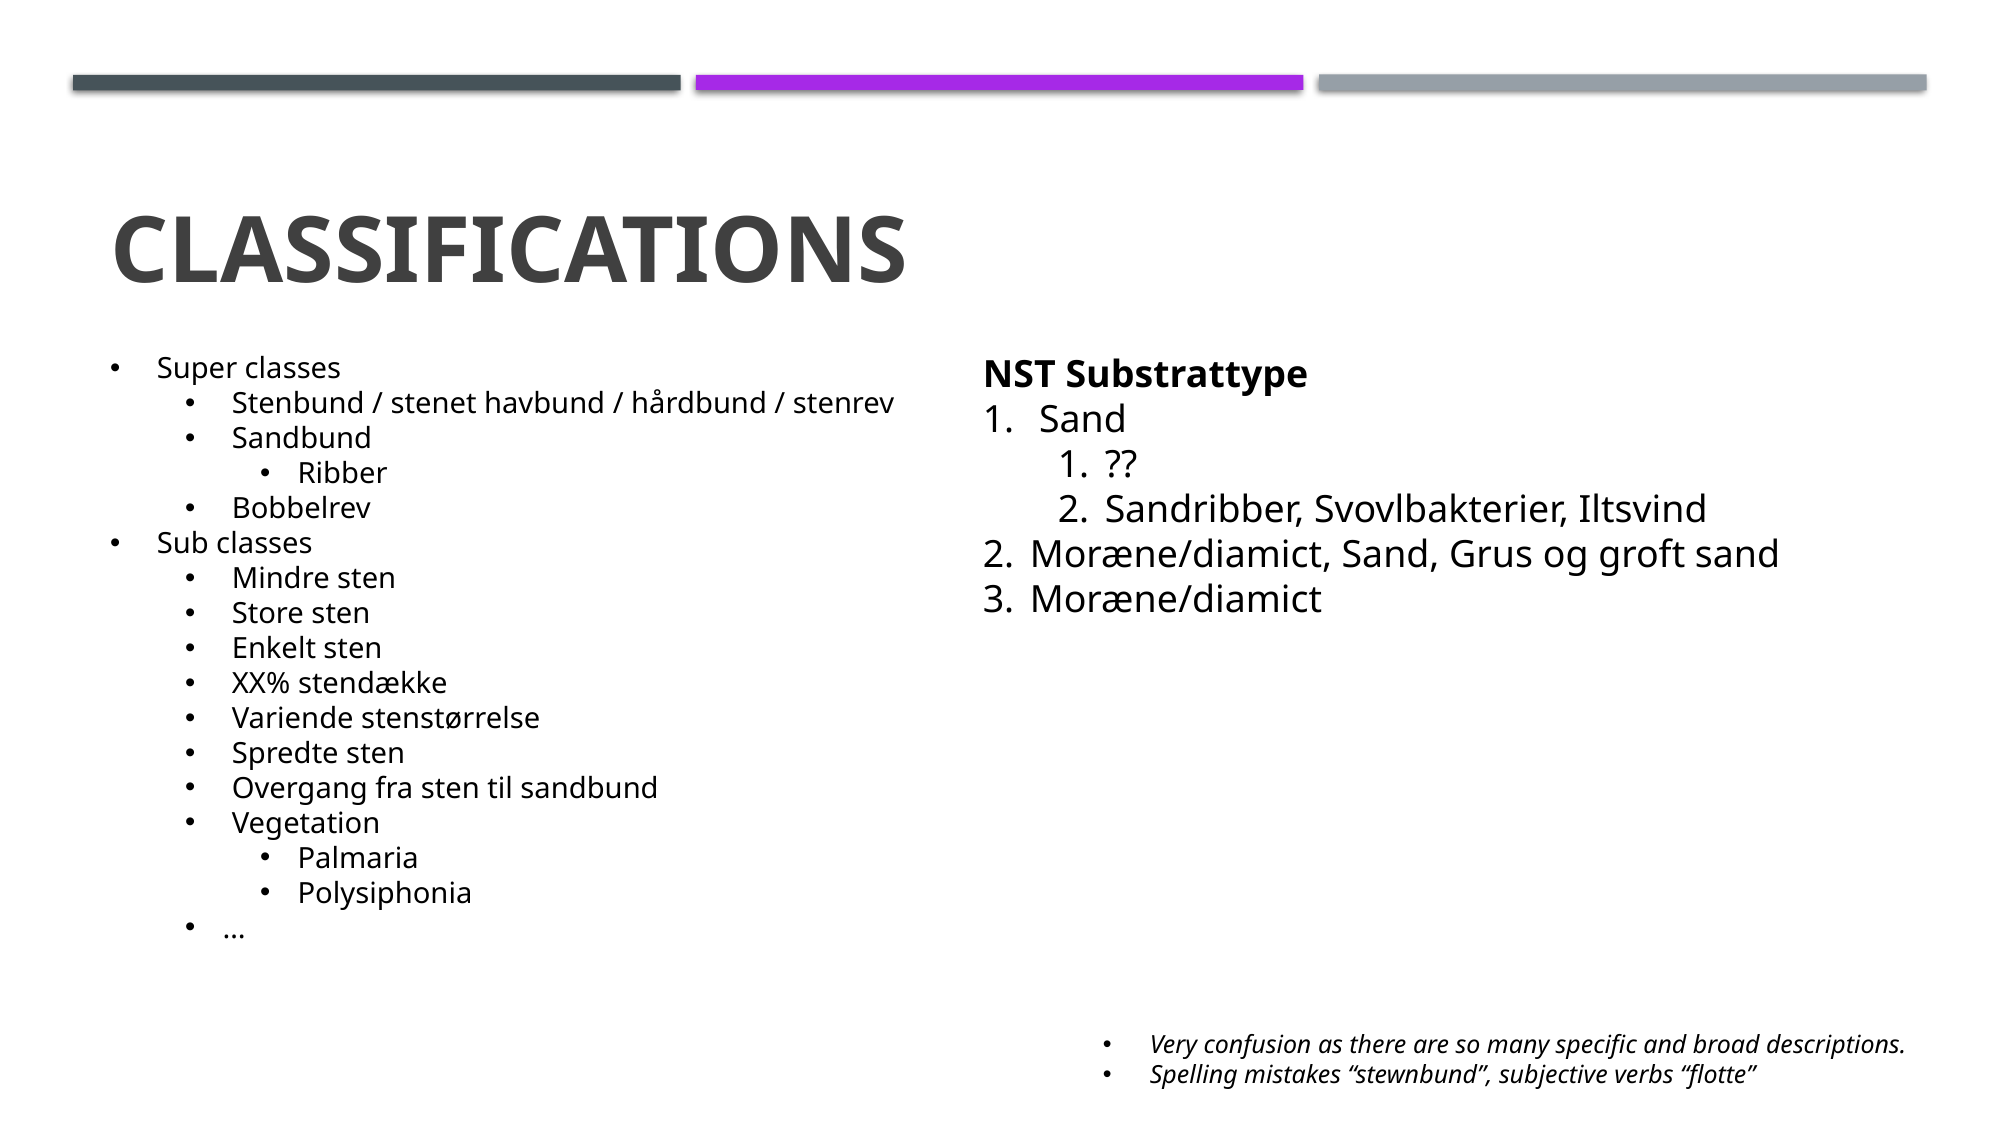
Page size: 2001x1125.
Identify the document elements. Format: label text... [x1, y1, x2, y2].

text_box NST Substrattype Sand ?? Sandribber, Svovlbakterier, Iltsvind Moræne/diamict, Sand, Grus og groft sand Moræne/diamict [968, 342, 1865, 628]
title Classifications [95, 115, 1905, 311]
text_box Super classes Stenbund / stenet havbund / hårdbund / stenrev Sandbund Ribber Bobbelrev Sub classes Mindre sten Store sten Enkelt sten XX% stendække Variende stenstørrelse Spredte sten Overgang fra sten til sandbund Vegetation Palmaria Polysiphonia … [95, 342, 924, 952]
text_box Very confusion as there are so many specific and broad descriptions. Spelling mistakes “stewnbund”, subjective verbs “flotte” [1088, 1021, 2000, 1097]
